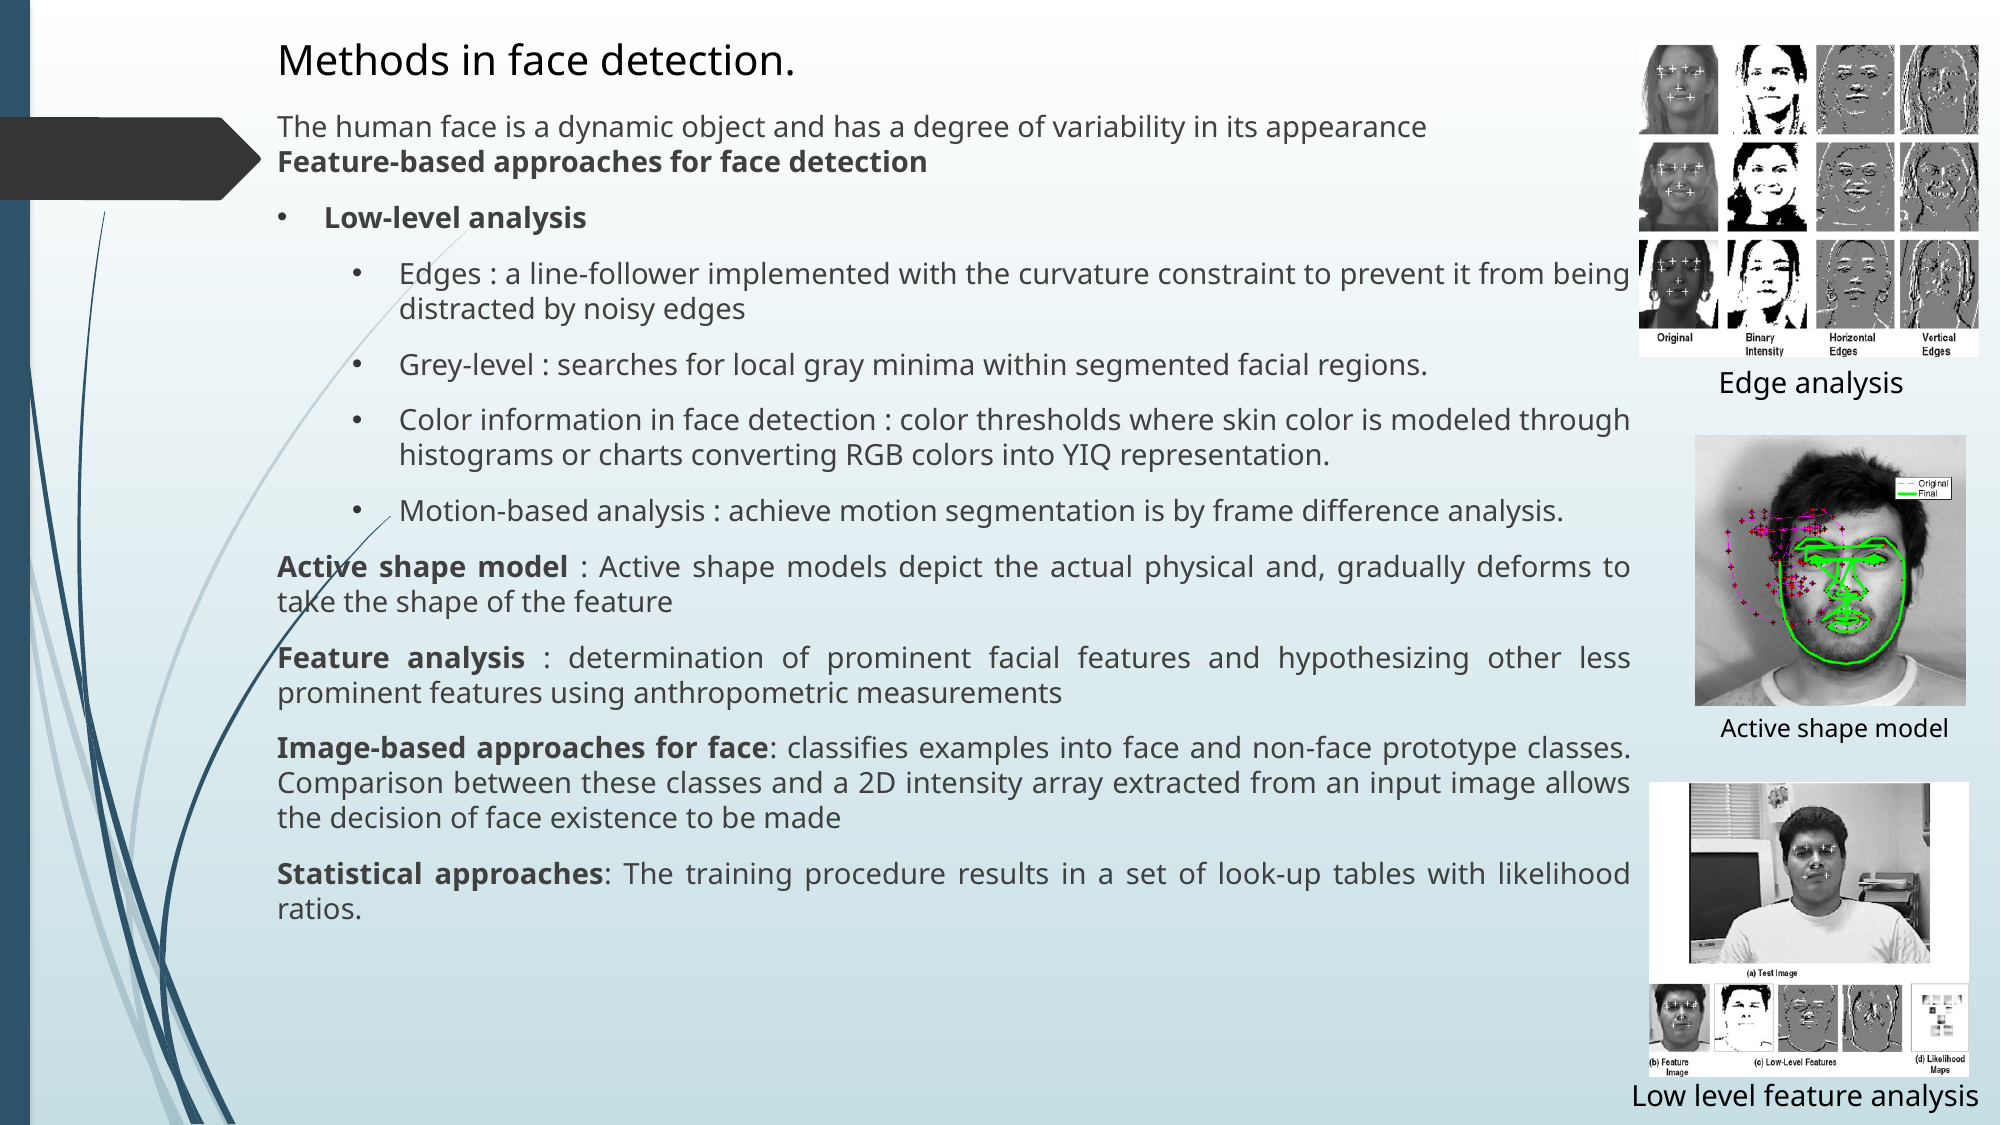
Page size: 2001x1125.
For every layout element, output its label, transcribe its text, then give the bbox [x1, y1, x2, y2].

title Methods in face detection. [262, 5, 1000, 91]
picture [1649, 782, 1969, 1077]
list The human face is a dynamic object and has a degree of variability in its appearance Feature-based approaches for face detection Low-level analysis Edges : a line-follower implemented with the curvature constraint to prevent it from being distracted by noisy edges Grey-level : searches for local gray minima within segmented facial regions. Color information in face detection : color thresholds where skin color is modeled through histograms or charts converting RGB colors into YIQ representation. Motion-based analysis : achieve motion segmentation is by frame difference analysis. Active shape model : Active shape models depict the actual physical and, gradually deforms to take the shape of the feature Feature analysis : determination of prominent facial features and hypothesizing other less prominent features using anthropometric measurements Image-based approaches for face: classifies examples into face and non-face prototype classes. Comparison between these classes and a 2D intensity array extracted from an input image allows the decision of face existence to be made Statistical approaches: The training procedure results in a set of look-up tables with likelihood ratios. [262, 100, 1648, 930]
text_box Low level feature analysis [1616, 1069, 2000, 1120]
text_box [1638, 43, 1980, 408]
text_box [1695, 435, 1982, 752]
